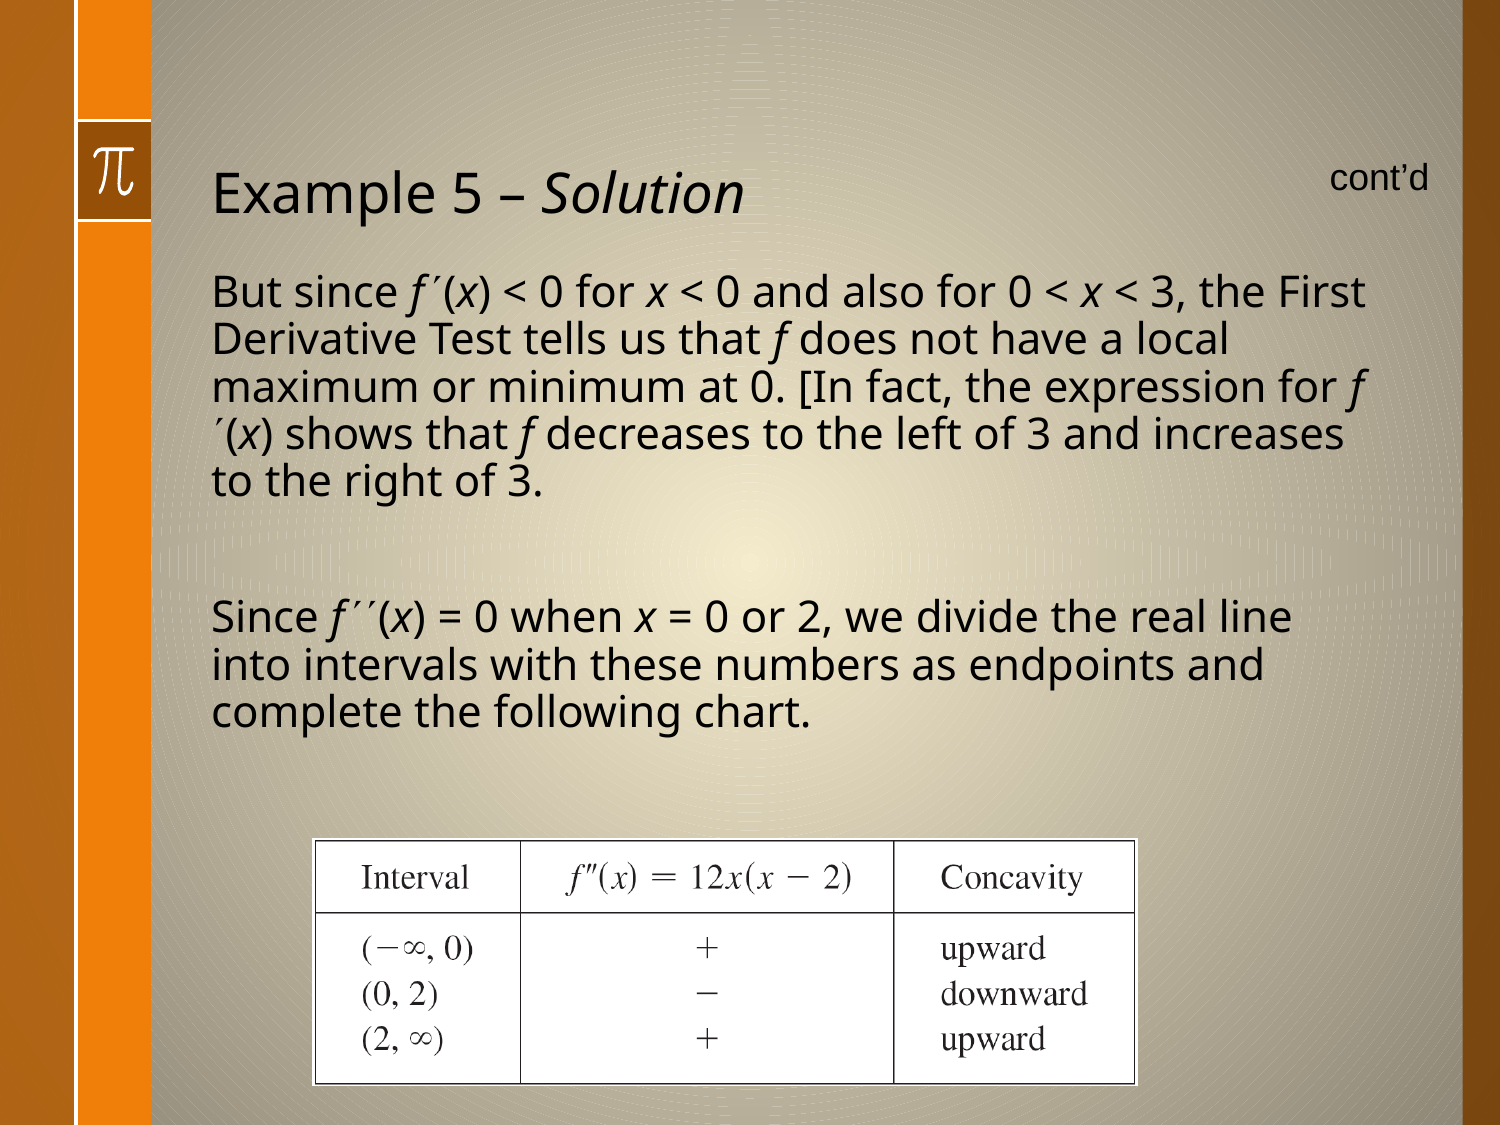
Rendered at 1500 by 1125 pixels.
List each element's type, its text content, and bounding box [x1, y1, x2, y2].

list But since f (x) < 0 for x < 0 and also for 0 < x < 3, the First Derivative Test tells us that f does not have a local maximum or minimum at 0. [In fact, the expression for f (x) shows that f decreases to the left of 3 and increases to the right of 3. Since f (x) = 0 when x = 0 or 2, we divide the real line into intervals with these numbers as endpoints and complete the following chart. [196, 262, 1400, 1013]
text_box cont’d [1314, 145, 1453, 203]
picture [312, 838, 1138, 1086]
title Example 5 – Solution [196, 29, 1400, 233]
